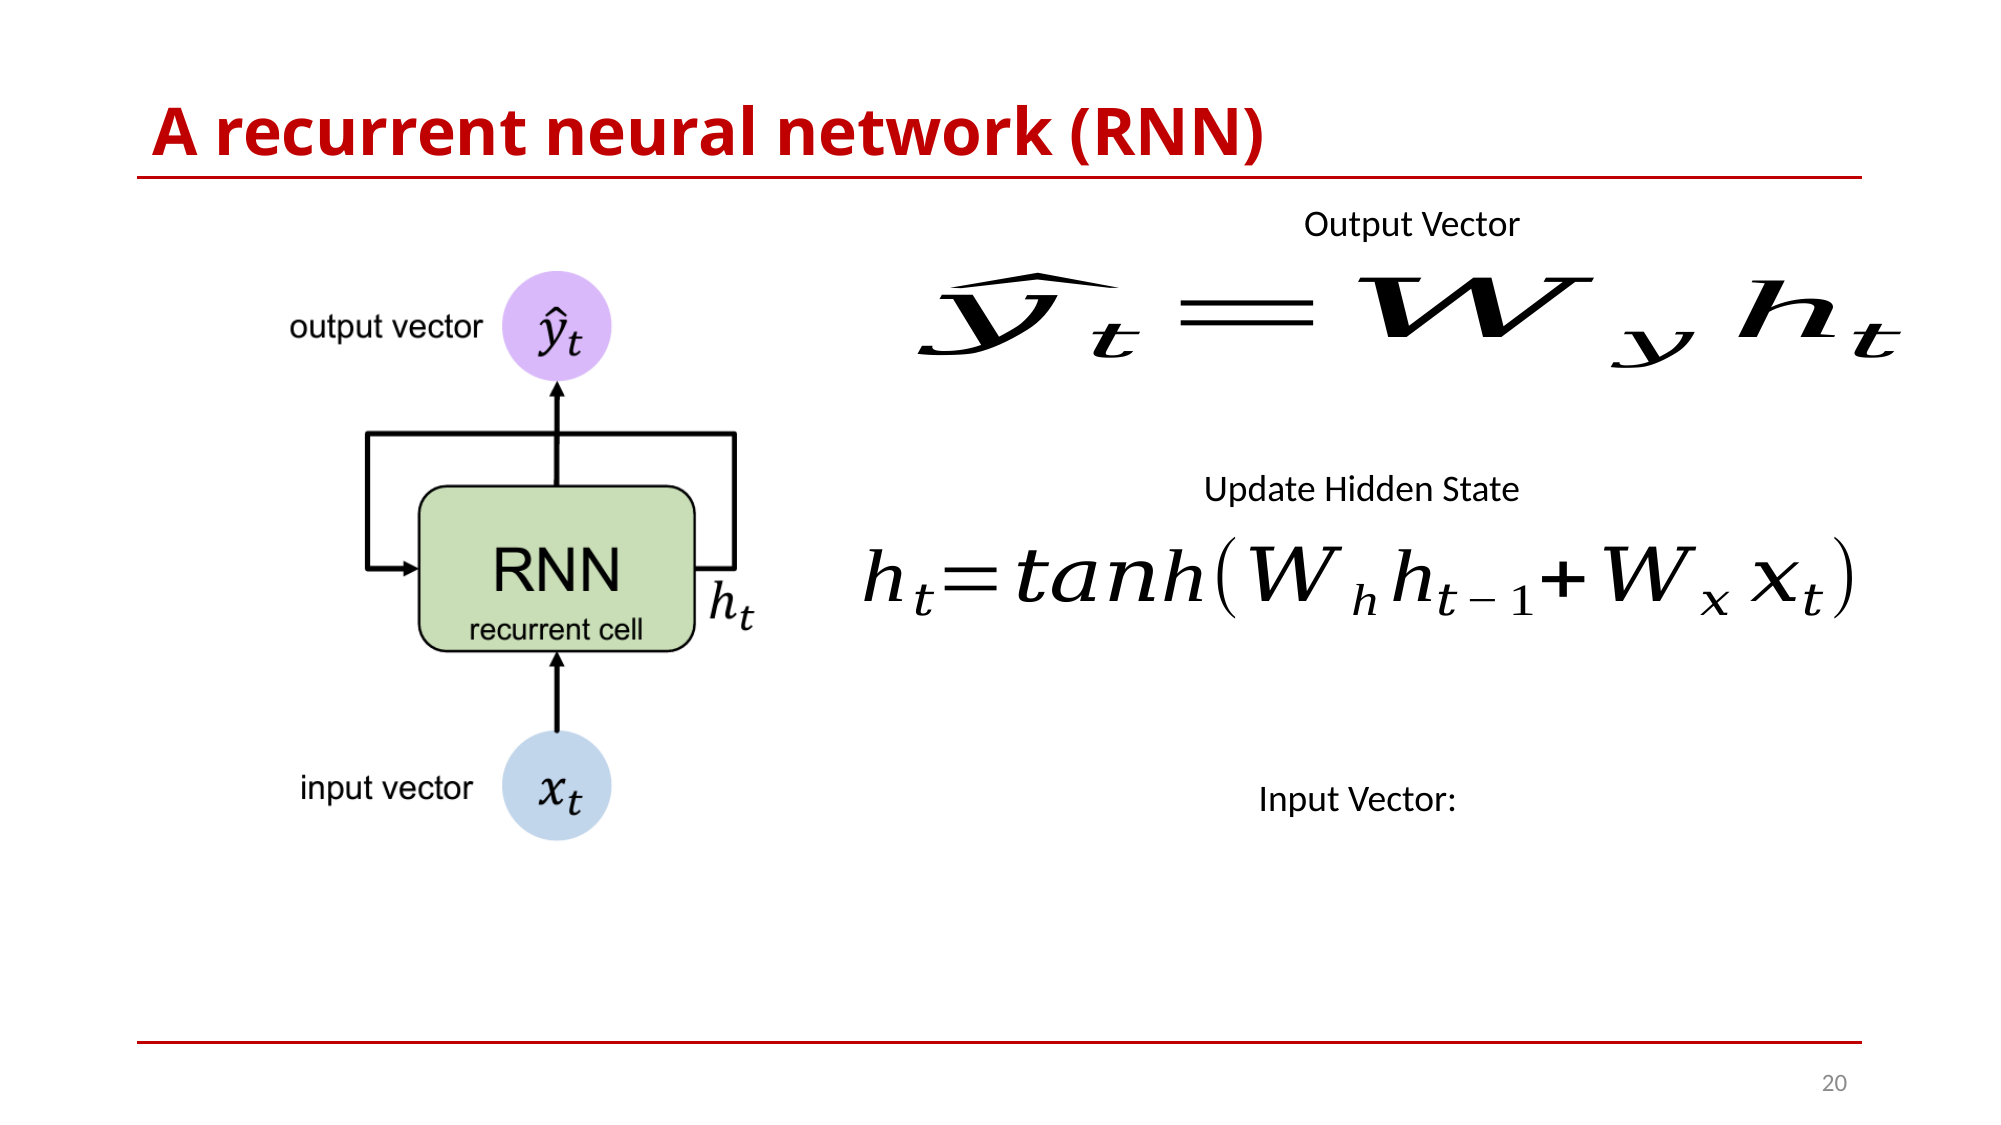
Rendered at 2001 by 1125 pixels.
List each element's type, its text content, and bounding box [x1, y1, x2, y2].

text_box Update Hidden State [1166, 456, 1558, 517]
slide_number 20 [1412, 1051, 1863, 1111]
picture [257, 270, 825, 855]
title A recurrent neural network (RNN) [137, 90, 1863, 178]
text_box Output Vector [1217, 191, 1608, 252]
